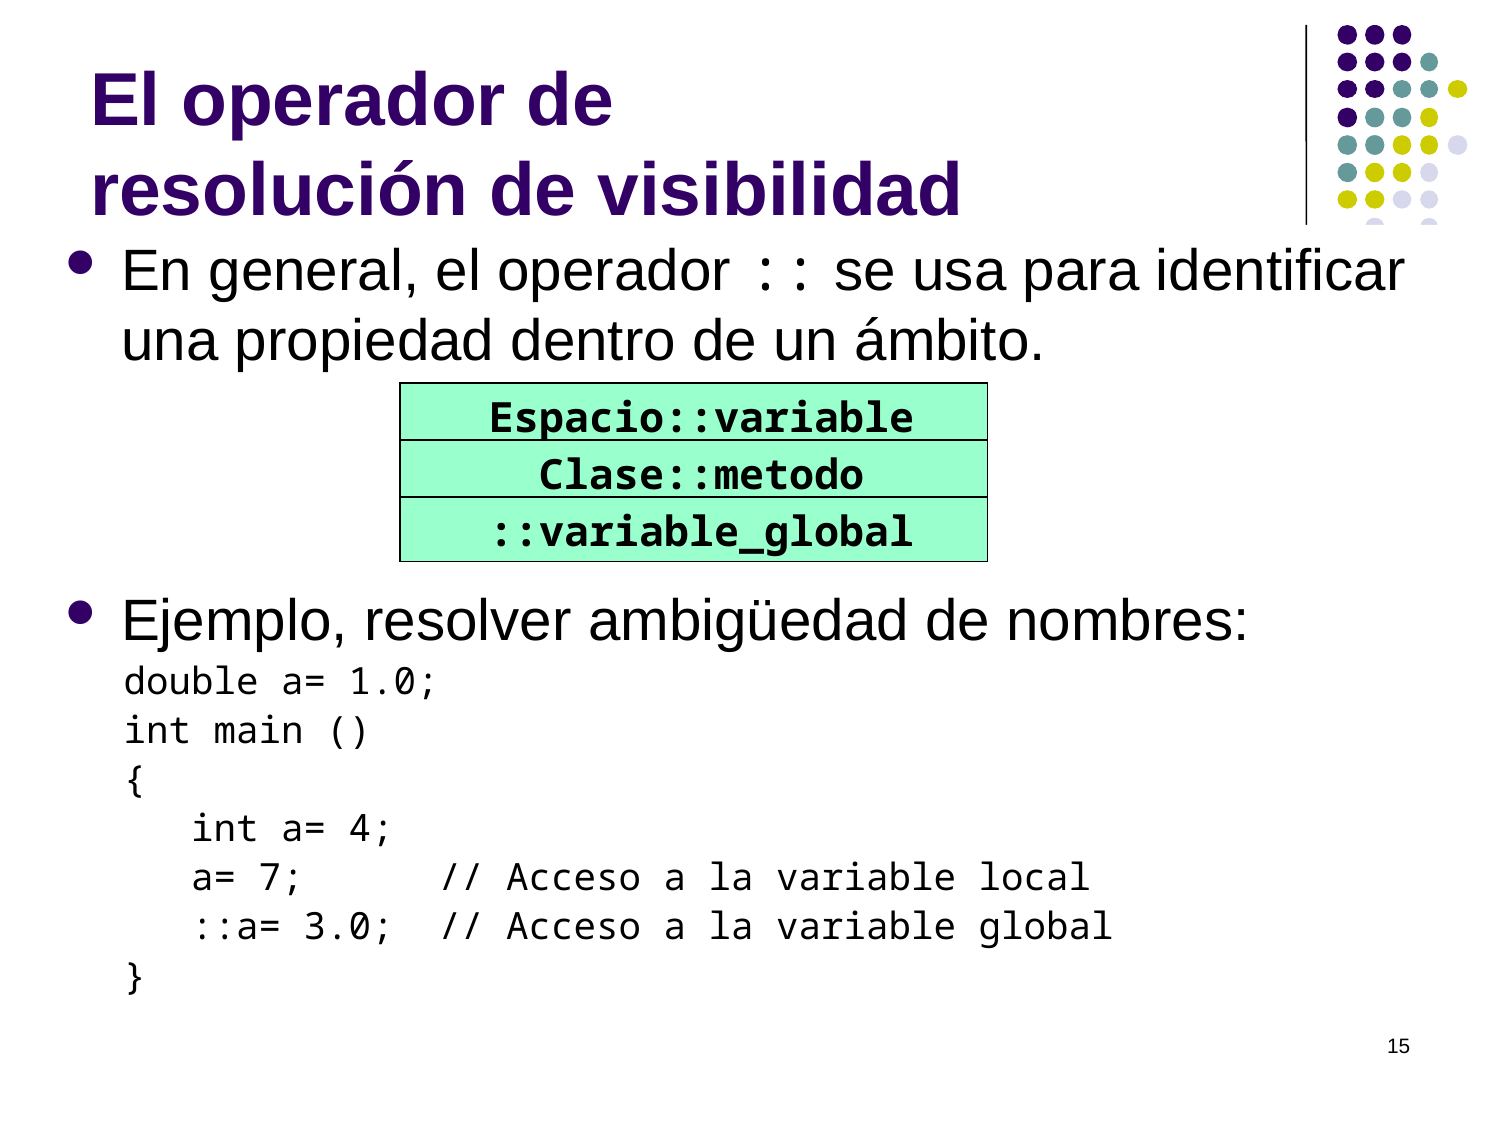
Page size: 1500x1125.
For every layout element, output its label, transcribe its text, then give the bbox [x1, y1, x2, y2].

text_box ::variable_global [399, 496, 988, 562]
list En general, el operador :: se usa para identificar una propiedad dentro de un ámbito. Ejemplo, resolver ambigüedad de nombres: double a= 1.0; int main () { int a= 4; a= 7; // Acceso a la variable local ::a= 3.0; // Acceso a la variable global } [50, 224, 1450, 1025]
text_box Clase::metodo [399, 440, 988, 496]
text_box Espacio::variable [399, 383, 988, 440]
title El operador de resolución de visibilidad [75, 20, 1313, 224]
slide_number 15 [1074, 1025, 1426, 1101]
